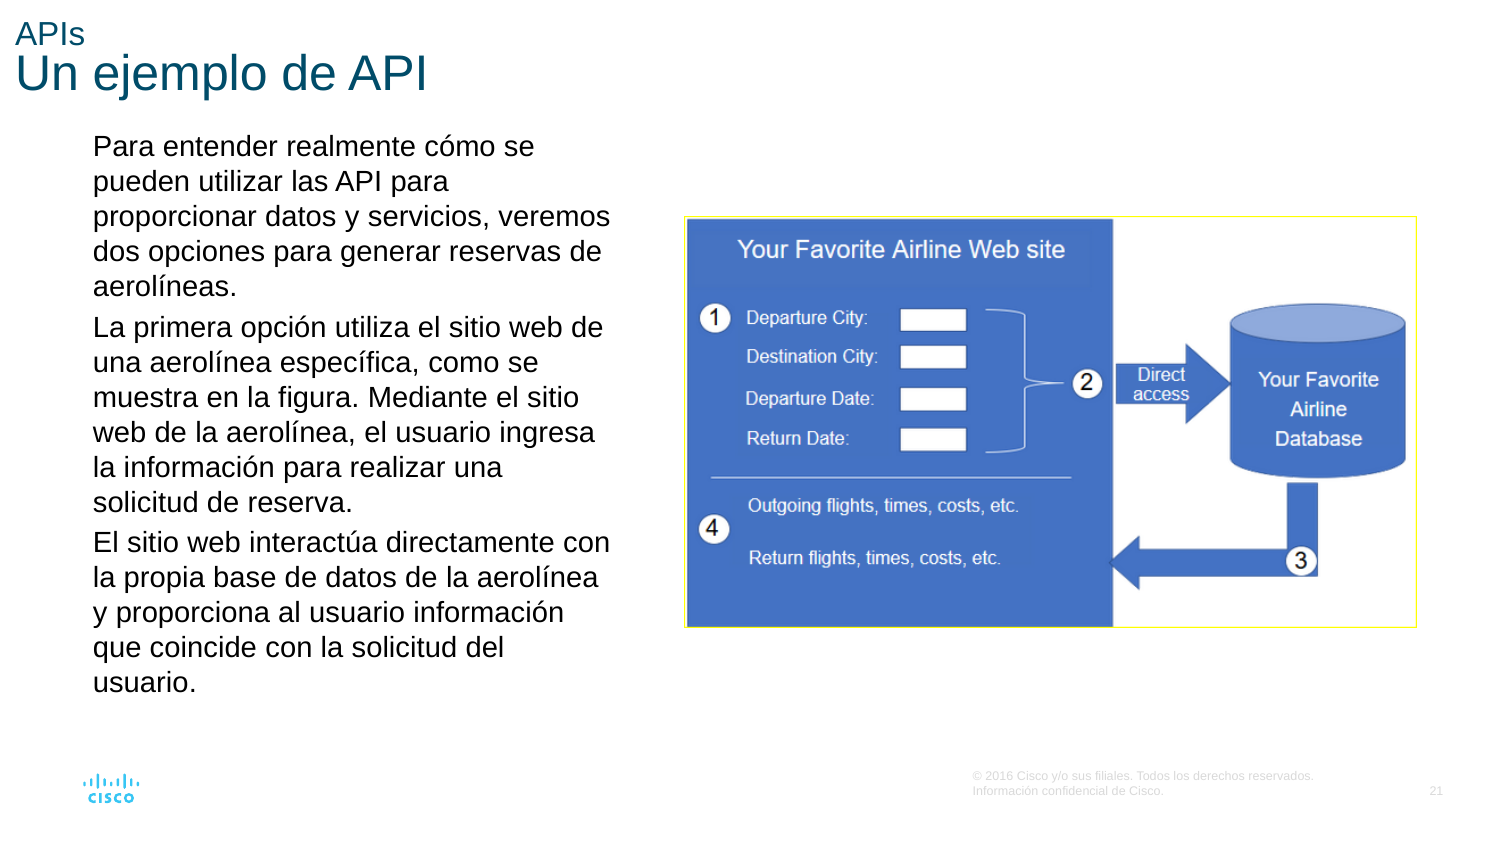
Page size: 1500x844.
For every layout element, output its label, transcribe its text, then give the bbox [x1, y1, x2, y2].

picture [684, 216, 1417, 628]
list Para entender realmente cómo se pueden utilizar las API para proporcionar datos y servicios, veremos dos opciones para generar reservas de aerolíneas. La primera opción utiliza el sitio web de una aerolínea específica, como se muestra en la figura. Mediante el sitio web de la aerolínea, el usuario ingresa la información para realizar una solicitud de reserva. El sitio web interactúa directamente con la propia base de datos de la aerolínea y proporciona al usuario información que coincide con la solicitud del usuario. [77, 120, 632, 726]
title APIs Un ejemplo de API [0, 0, 1369, 121]
